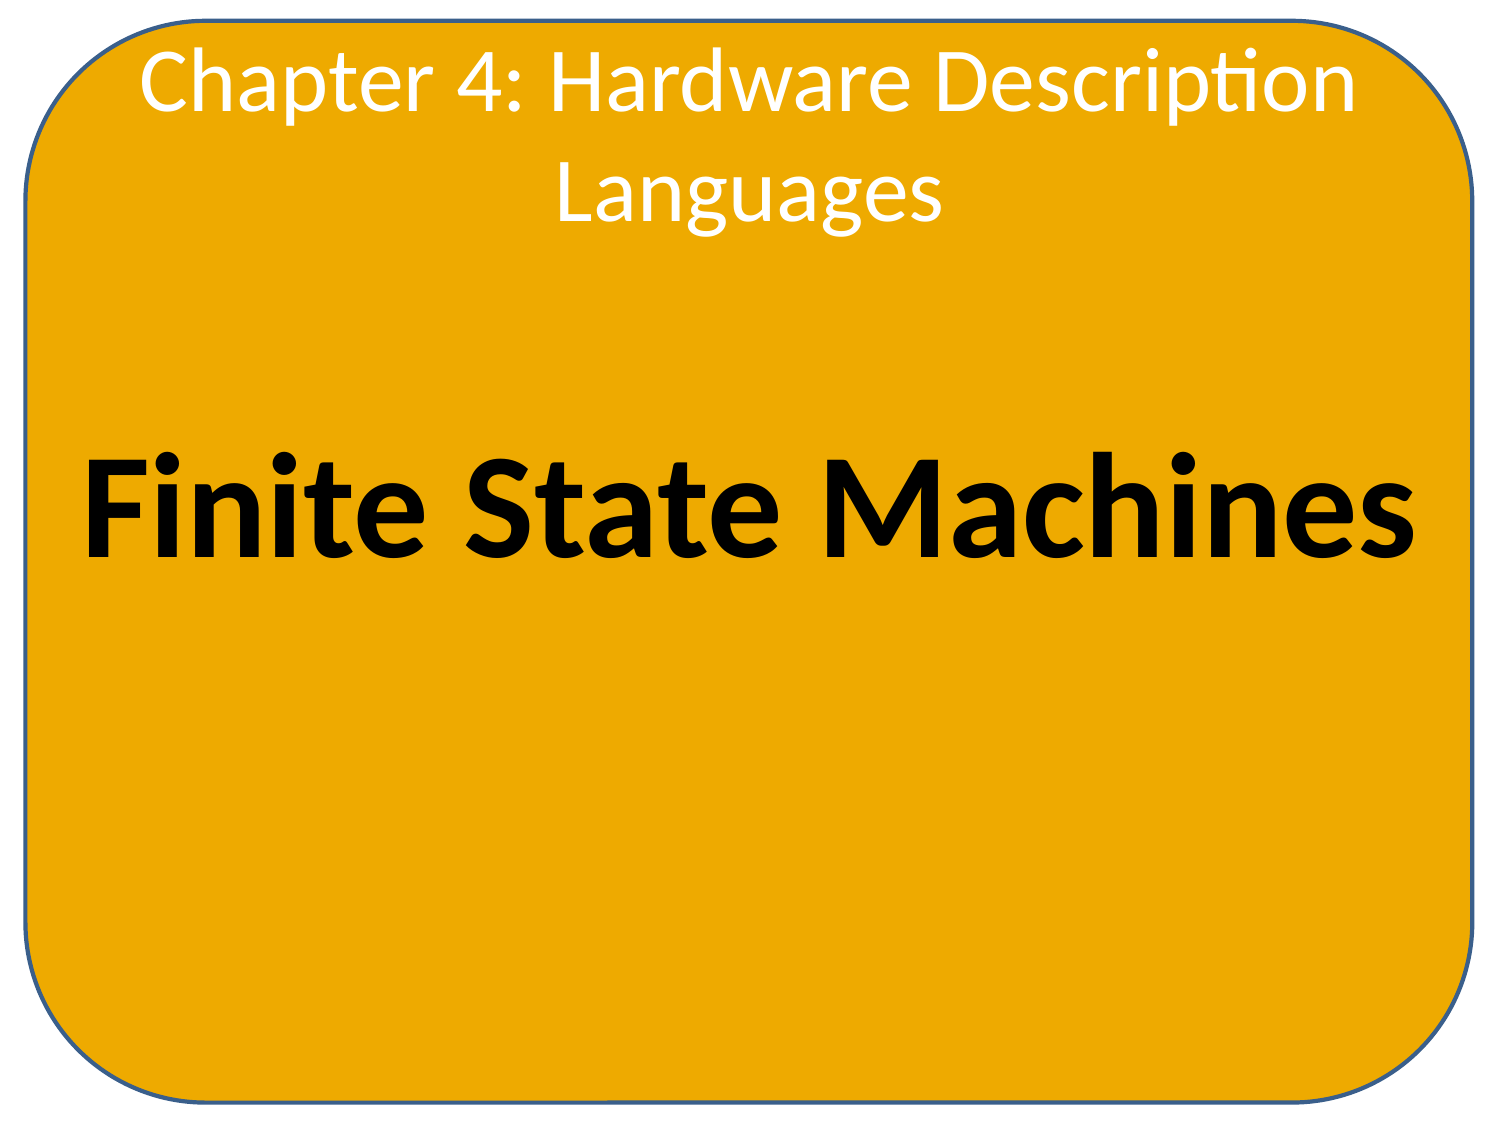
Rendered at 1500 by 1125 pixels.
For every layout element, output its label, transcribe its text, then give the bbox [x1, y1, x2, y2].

text_box Finite State Machines [0, 399, 1500, 663]
text_box Chapter 4: Hardware Description Languages [0, 12, 1500, 248]
